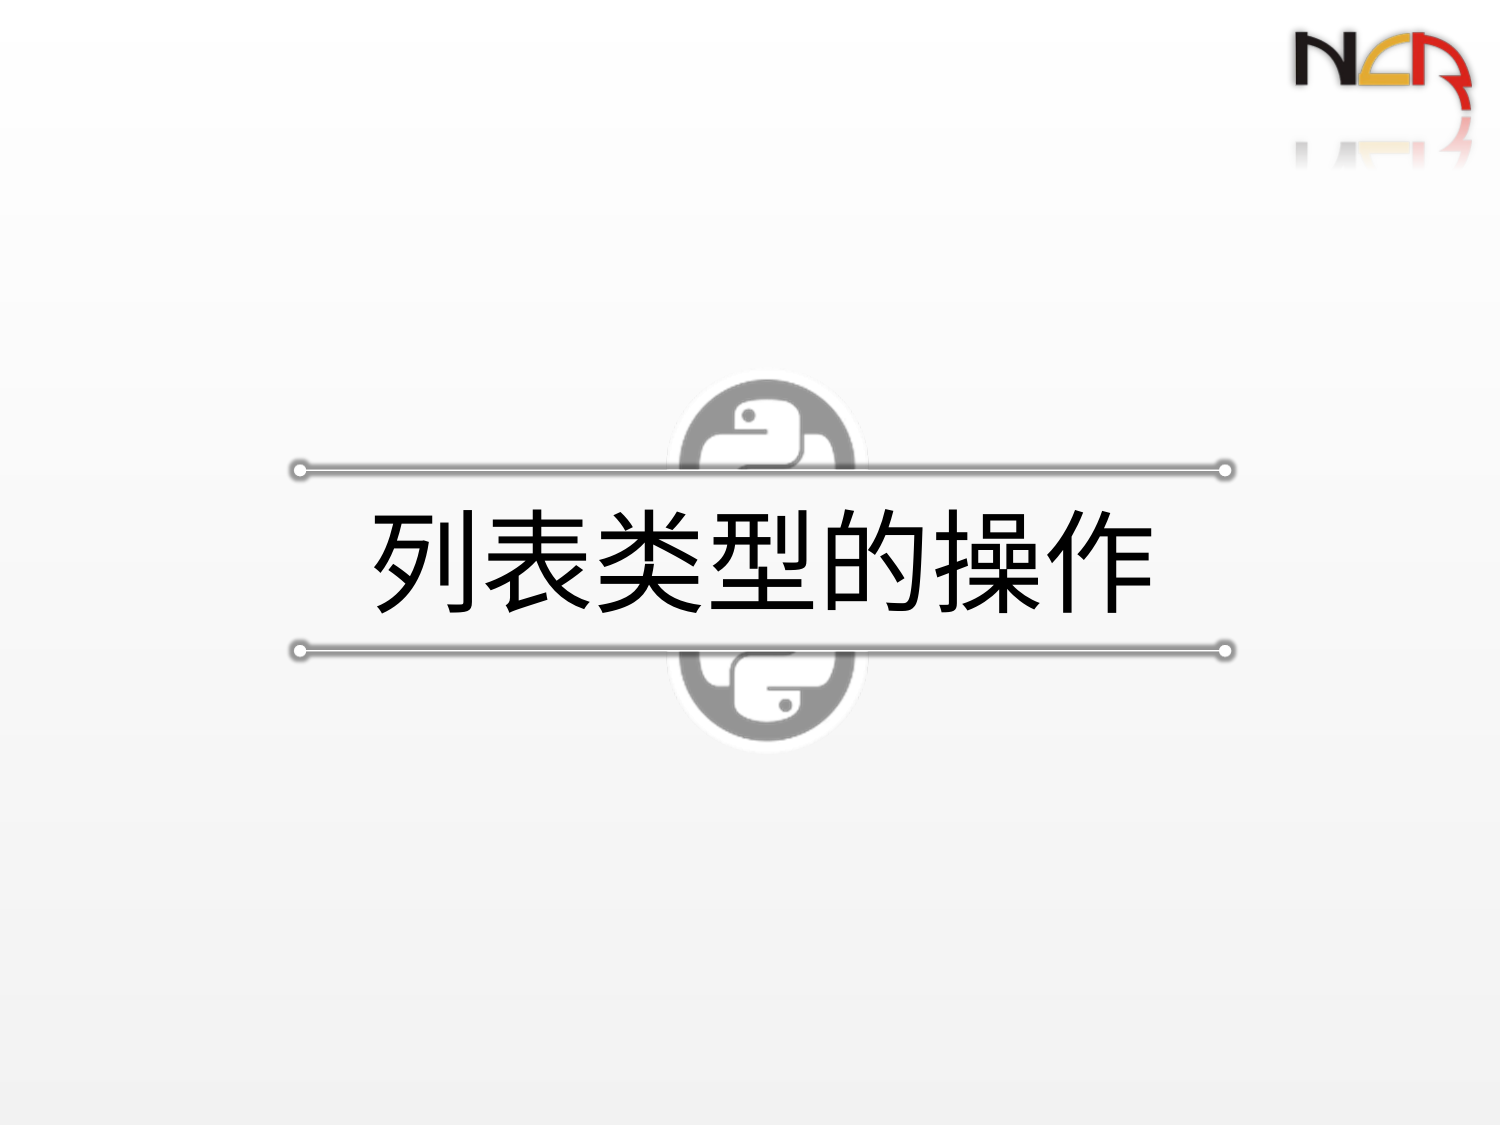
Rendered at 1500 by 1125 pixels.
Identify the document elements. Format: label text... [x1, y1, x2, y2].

picture [1281, 0, 1488, 229]
text_box 列表类型的操作 [94, 484, 1431, 635]
picture [283, 635, 1242, 757]
picture [283, 367, 1242, 484]
